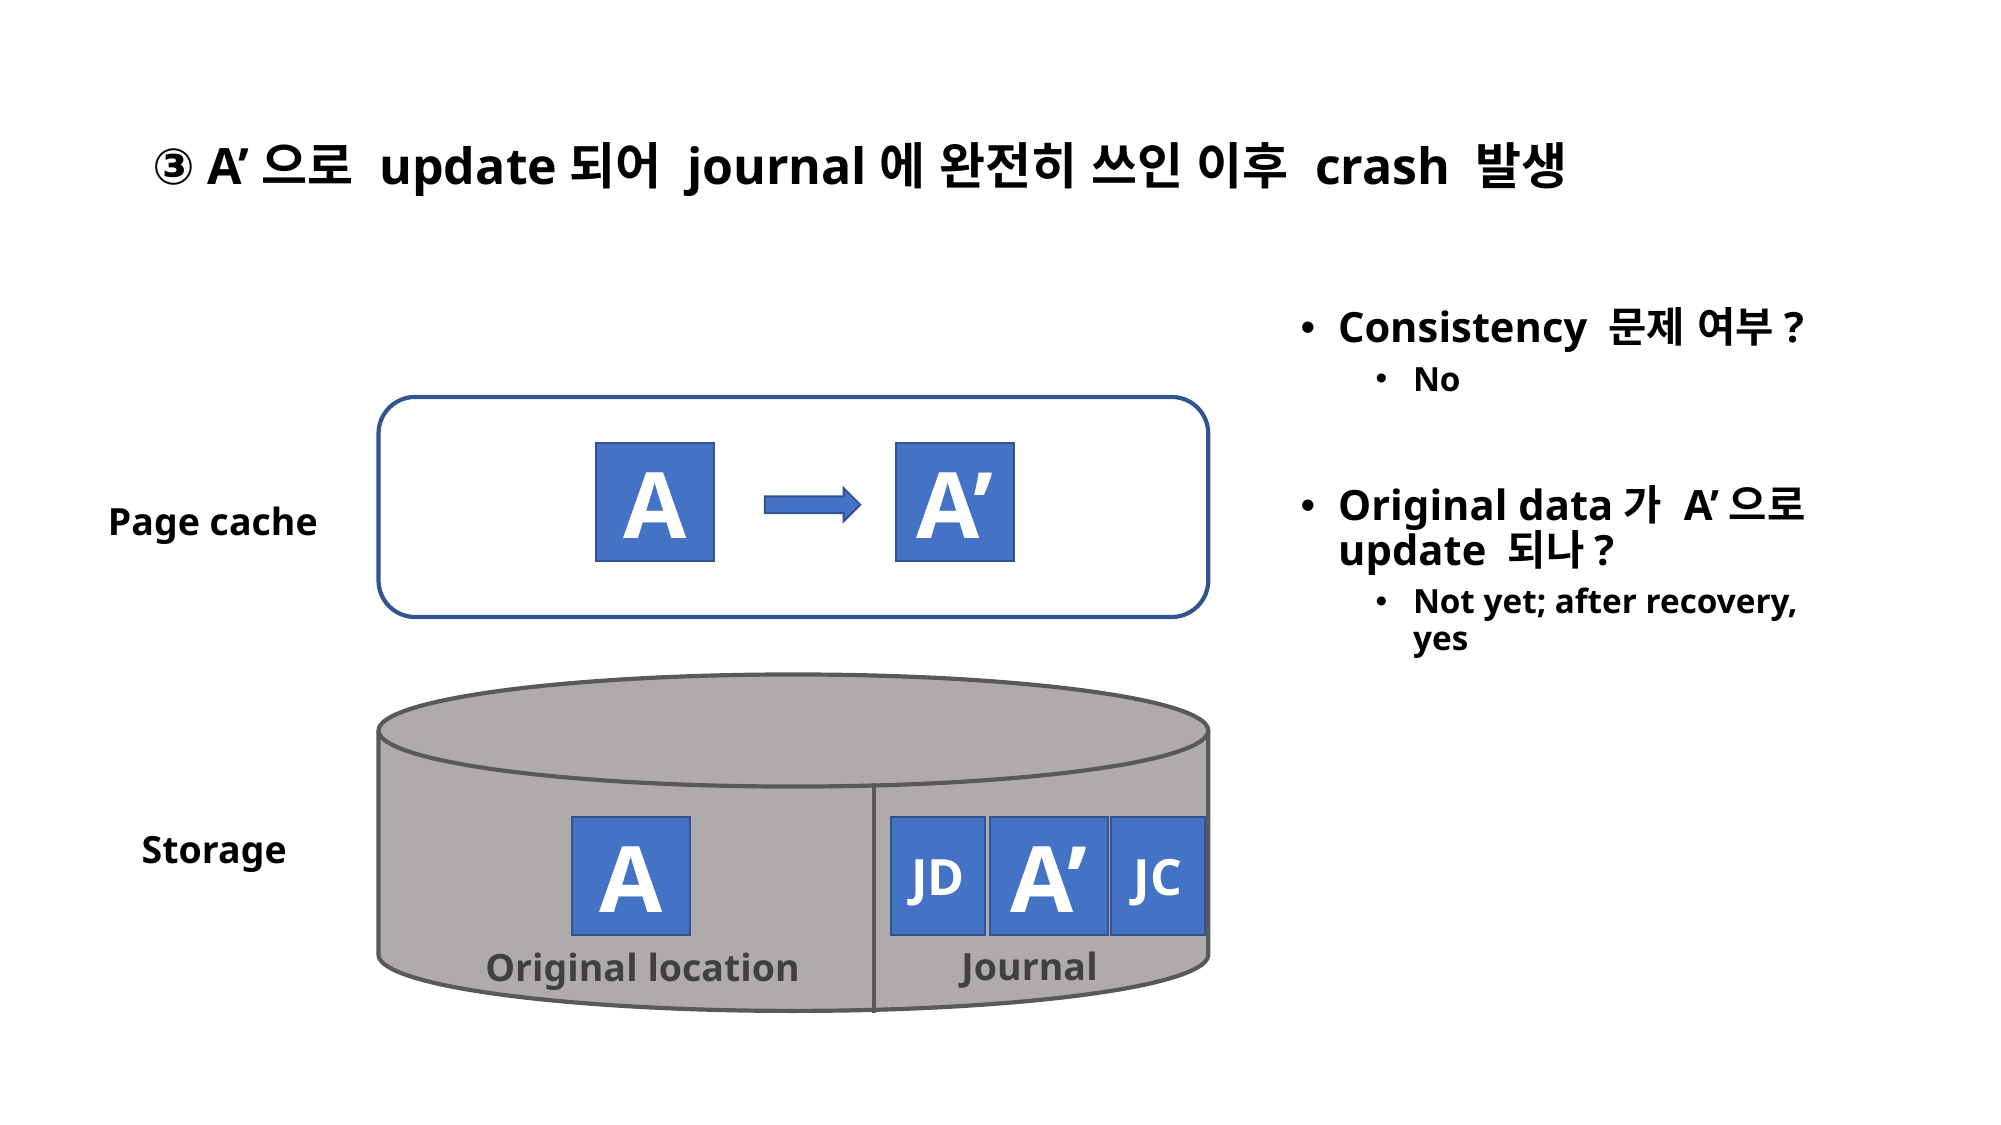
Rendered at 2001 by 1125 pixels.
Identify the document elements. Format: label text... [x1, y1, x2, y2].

text_box Page cache [66, 461, 361, 581]
text_box A’ [989, 816, 1109, 935]
text_box A [595, 442, 715, 562]
text_box Storage [67, 788, 362, 908]
list Consistency 문제 여부? No Original data가 A’으로 update 되나? Not yet; after recovery, yes [1285, 299, 1863, 1014]
text_box JD [890, 816, 986, 936]
text_box A [571, 816, 691, 936]
text_box Original location [470, 936, 815, 997]
text_box [377, 673, 1210, 1012]
text_box Journal [946, 935, 1113, 996]
text_box JC [1110, 816, 1206, 936]
title ③ A’으로 update되어 journal에 완전히 쓰인 이후 crash 발생 [137, 59, 1863, 278]
text_box A’ [895, 442, 1015, 562]
text_box [763, 485, 862, 524]
text_box [377, 395, 1210, 619]
